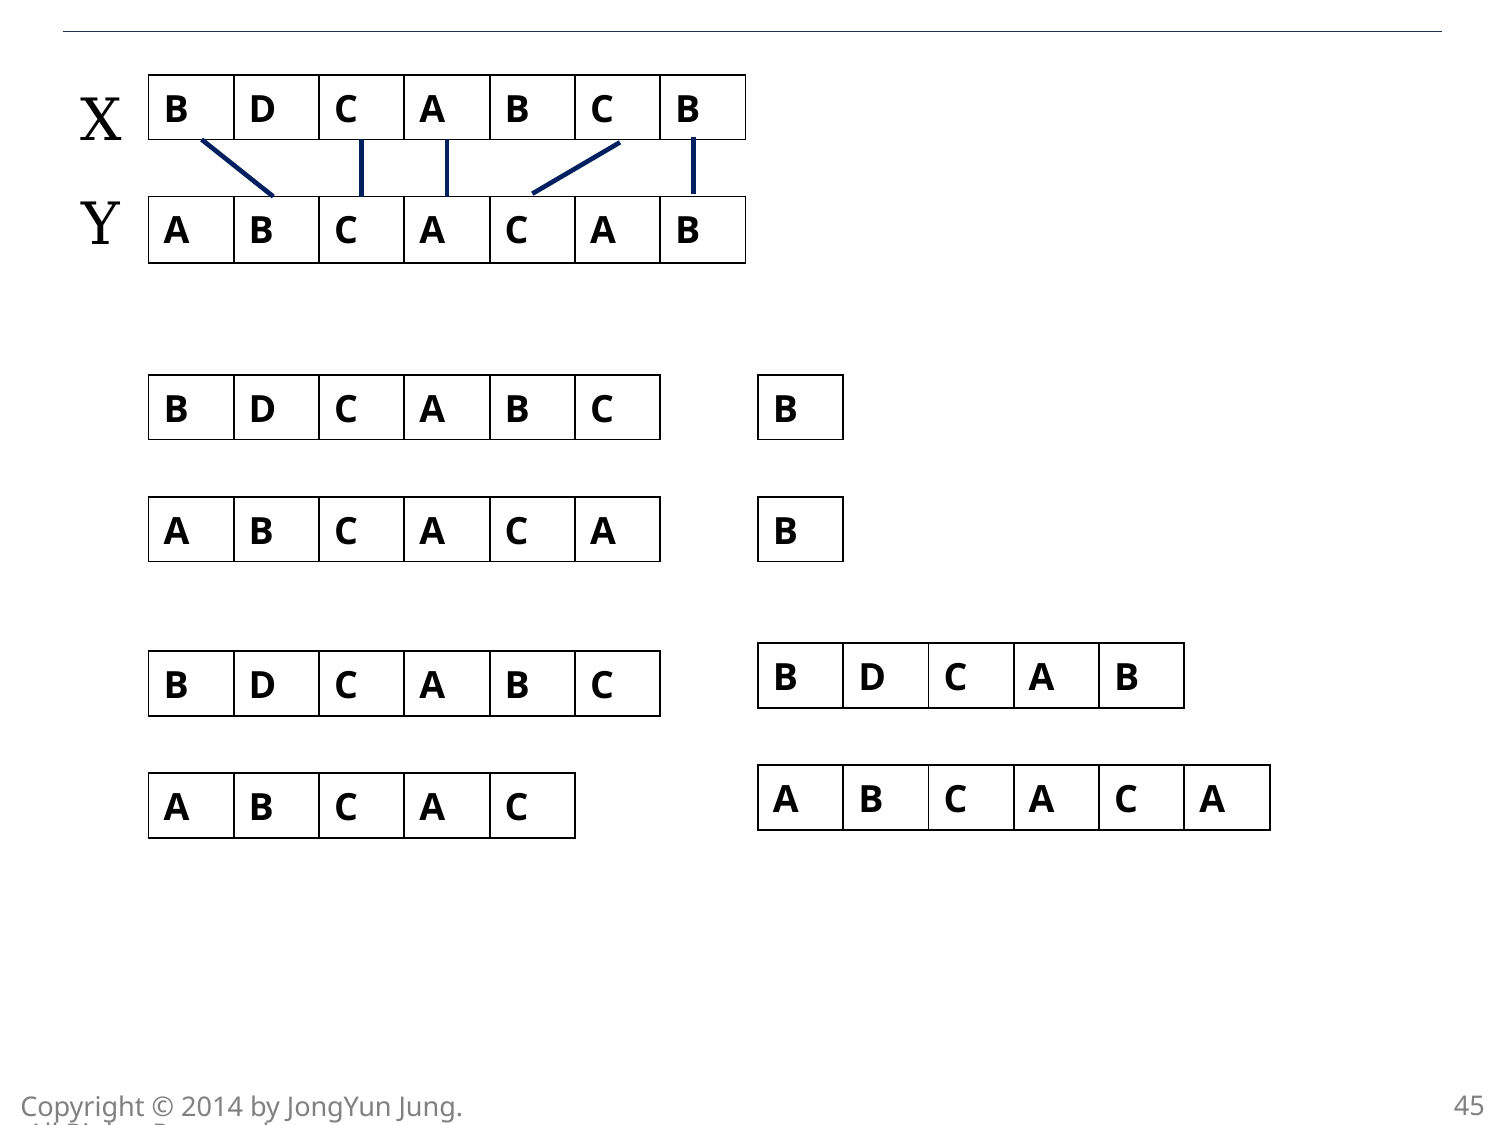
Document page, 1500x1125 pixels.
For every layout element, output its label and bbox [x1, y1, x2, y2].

table_header [491, 376, 574, 439]
table_header [405, 652, 489, 715]
table_header [661, 197, 745, 262]
table_header [929, 766, 1013, 829]
table_header [405, 774, 489, 837]
table_header [576, 498, 659, 561]
table_header [405, 76, 489, 139]
table_header [1185, 766, 1269, 829]
text_box [66, 179, 135, 264]
table_header [759, 498, 842, 561]
table_header [235, 76, 318, 139]
table_header [149, 652, 233, 715]
text_box [201, 139, 274, 197]
table_header [491, 774, 574, 837]
table_header [235, 197, 318, 262]
table_header [405, 376, 489, 439]
table_header [759, 644, 842, 707]
table_header [844, 644, 928, 707]
slide_number [1149, 1076, 1500, 1125]
table_header [1015, 766, 1098, 829]
table_header [576, 376, 659, 439]
table_header [235, 774, 318, 837]
table_header [320, 76, 403, 139]
table_header [576, 652, 659, 715]
table_header [149, 197, 233, 262]
table_header [320, 652, 403, 715]
table_header [405, 498, 489, 561]
table_header [576, 197, 659, 262]
table_header [320, 498, 403, 561]
table_header [149, 774, 233, 837]
table_header [491, 76, 574, 139]
table_header [661, 76, 745, 139]
table_header [235, 652, 318, 715]
table_header [405, 197, 489, 262]
table_header [1100, 644, 1183, 707]
table_header [320, 197, 403, 262]
table_header [1100, 766, 1183, 829]
text_box [65, 74, 137, 160]
table_header [491, 652, 574, 715]
table_header [1015, 644, 1098, 707]
table_header [149, 498, 233, 561]
table_header [759, 376, 842, 439]
table_header [576, 76, 659, 139]
table_header [844, 766, 928, 829]
table_header [491, 197, 574, 262]
table_header [929, 644, 1013, 707]
text_box [532, 142, 621, 194]
footer [5, 1078, 481, 1125]
table_header [235, 498, 318, 561]
table_header [759, 766, 842, 829]
table_header [320, 774, 403, 837]
table_header [149, 376, 233, 439]
table_header [149, 76, 233, 139]
table_header [491, 498, 574, 561]
table_header [320, 376, 403, 439]
table_header [235, 376, 318, 439]
